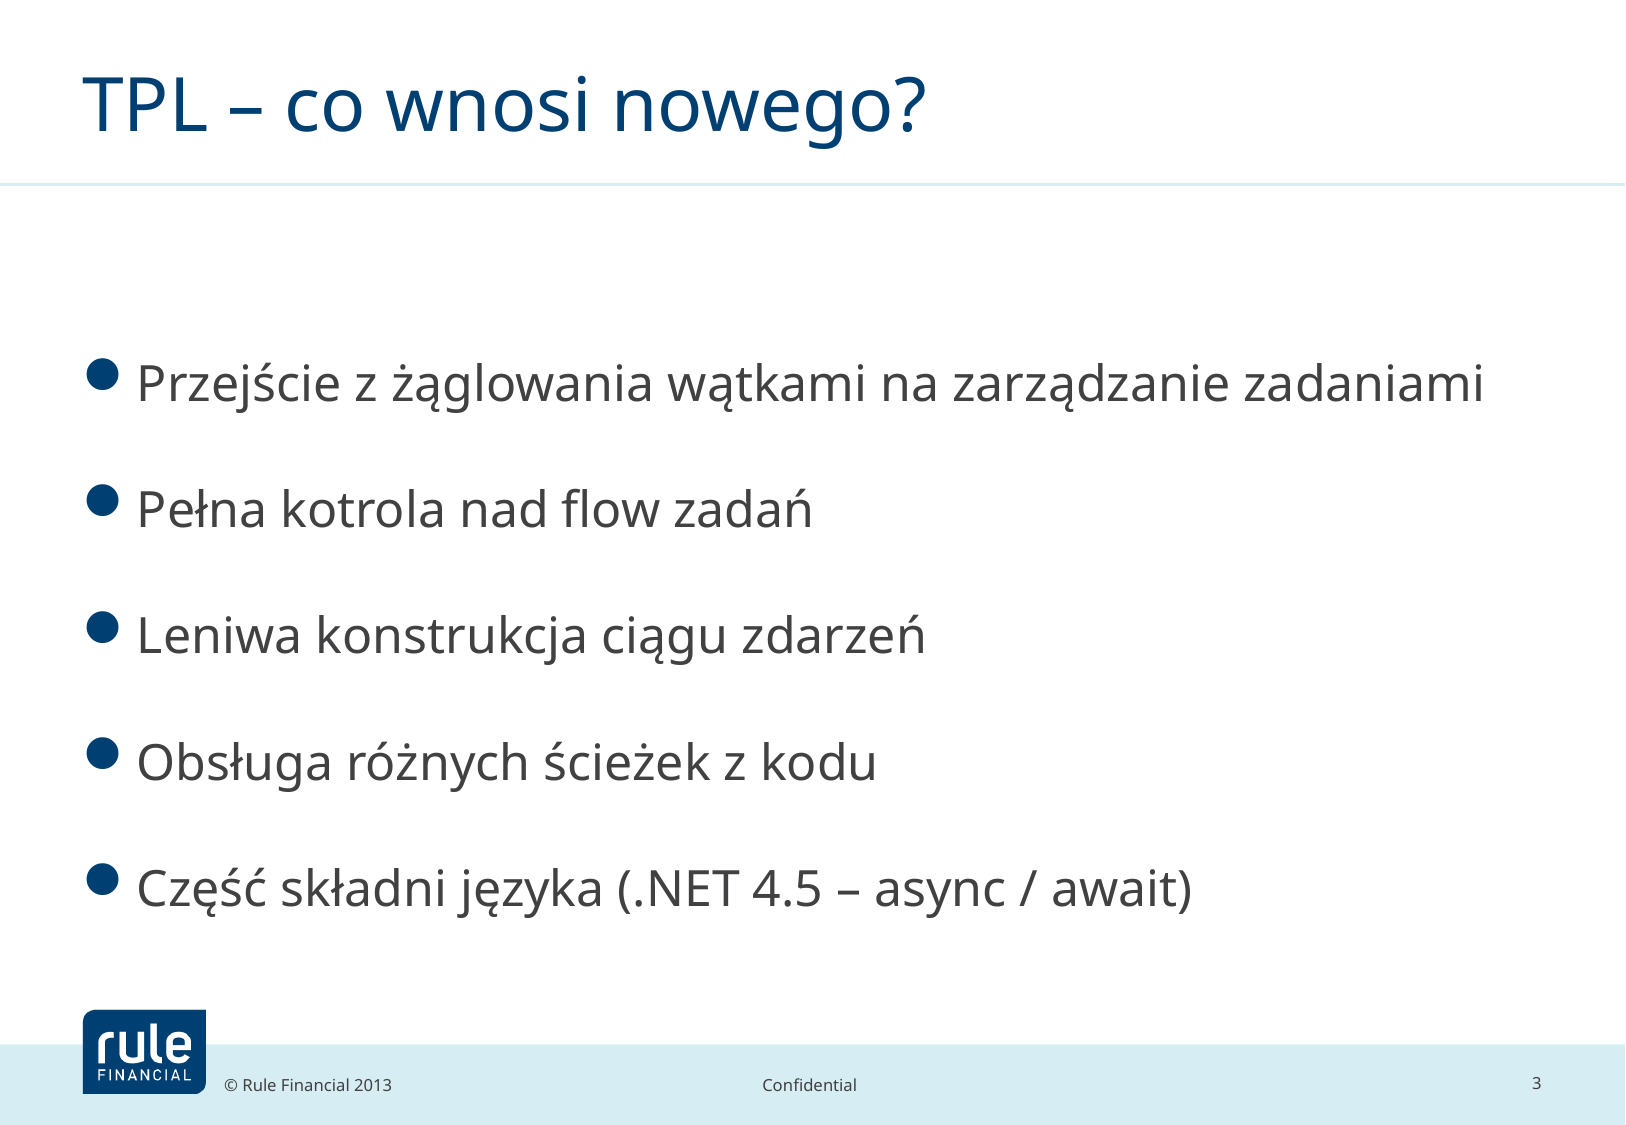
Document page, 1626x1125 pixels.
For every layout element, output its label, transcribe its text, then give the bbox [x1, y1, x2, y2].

picture [82, 1009, 236, 1094]
title TPL – co wnosi nowego? [82, 42, 1545, 177]
list Przejście z żąglowania wątkami na zarządzanie zadaniami Pełna kotrola nad flow zadań Leniwa konstrukcja ciągu zdarzeń Obsługa różnych ścieżek z kodu Część składni języka (.NET 4.5 – async / await) [82, 220, 1545, 988]
